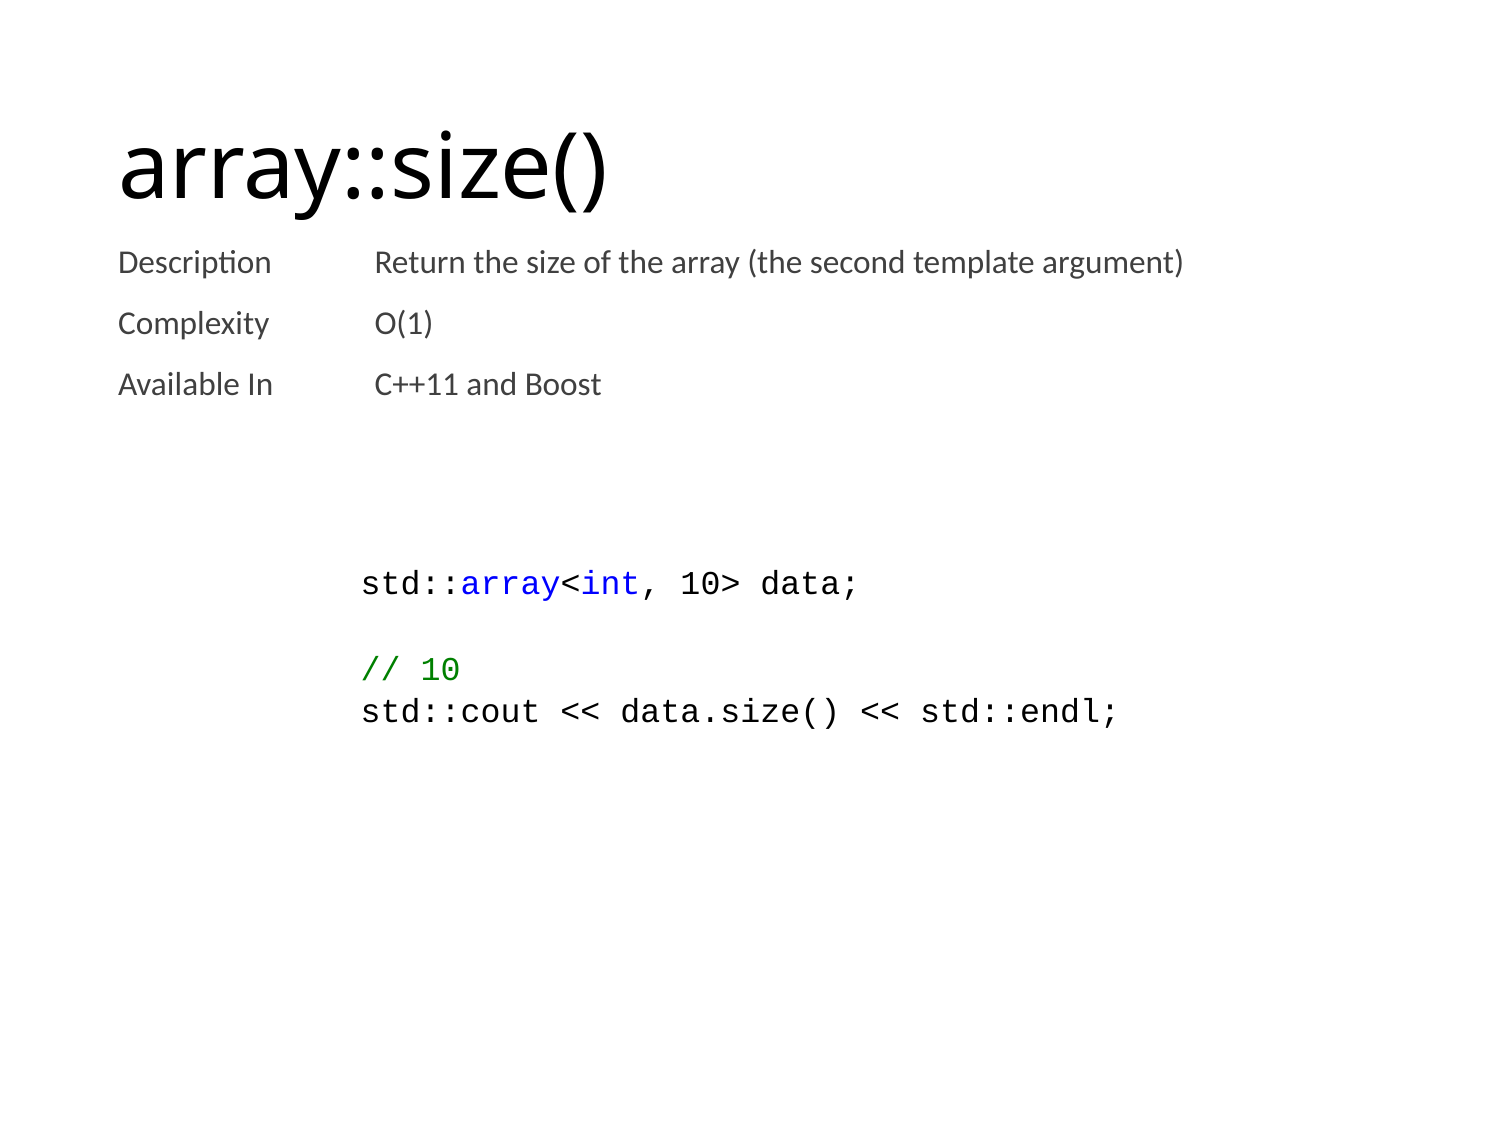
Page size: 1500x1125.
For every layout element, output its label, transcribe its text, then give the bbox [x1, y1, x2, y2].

table_cell O(1) [360, 302, 1337, 363]
table_cell C++11 and Boost [360, 363, 1337, 424]
text_box std::array<int, 10> data; // 10 std::cout << data.size() << std::endl; [345, 551, 1154, 737]
title array::size() [103, 59, 1397, 278]
table_header Return the size of the array (the second template argument) [360, 241, 1337, 302]
table_header Description [103, 241, 360, 302]
table_cell Available In [103, 363, 360, 424]
table_cell Complexity [103, 302, 360, 363]
